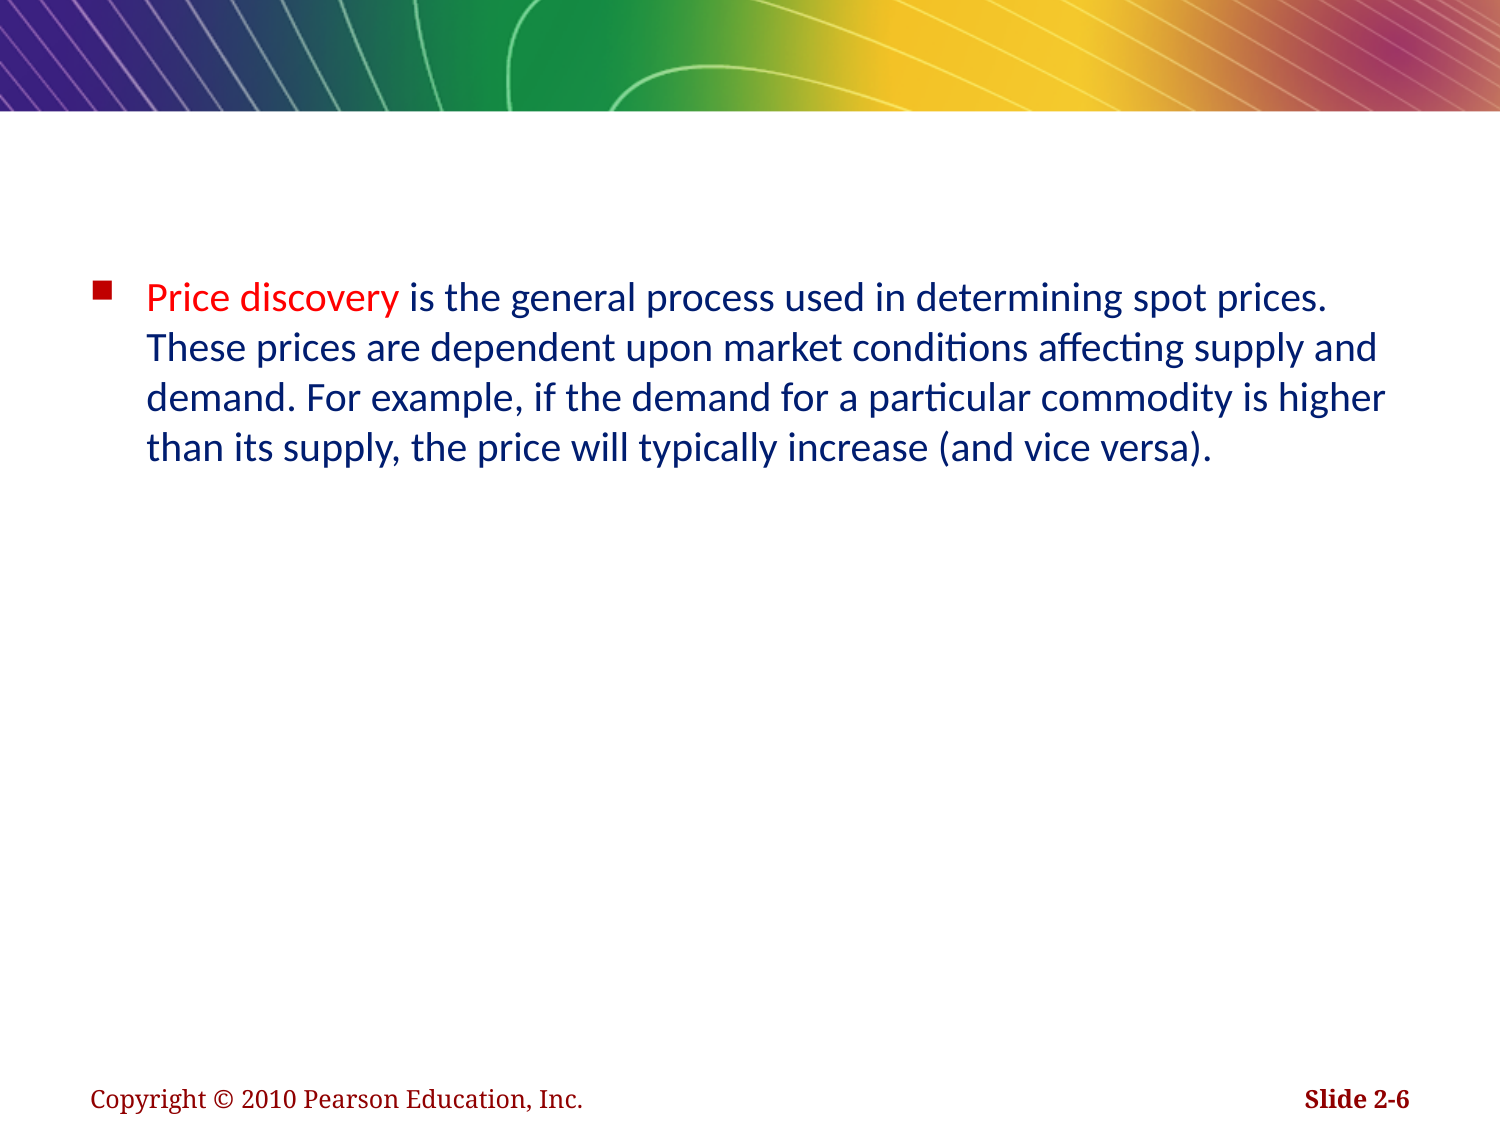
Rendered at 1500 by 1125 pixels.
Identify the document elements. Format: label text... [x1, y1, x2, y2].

picture [0, 0, 1500, 1125]
list Price discovery is the general process used in determining spot prices. These prices are dependent upon market conditions affecting supply and demand. For example, if the demand for a particular commodity is higher than its supply, the price will typically increase (and vice versa). [74, 262, 1426, 963]
footer Copyright © 2010 Pearson Education, Inc. [74, 1049, 701, 1125]
slide_number Slide 2-6 [1112, 1049, 1426, 1125]
